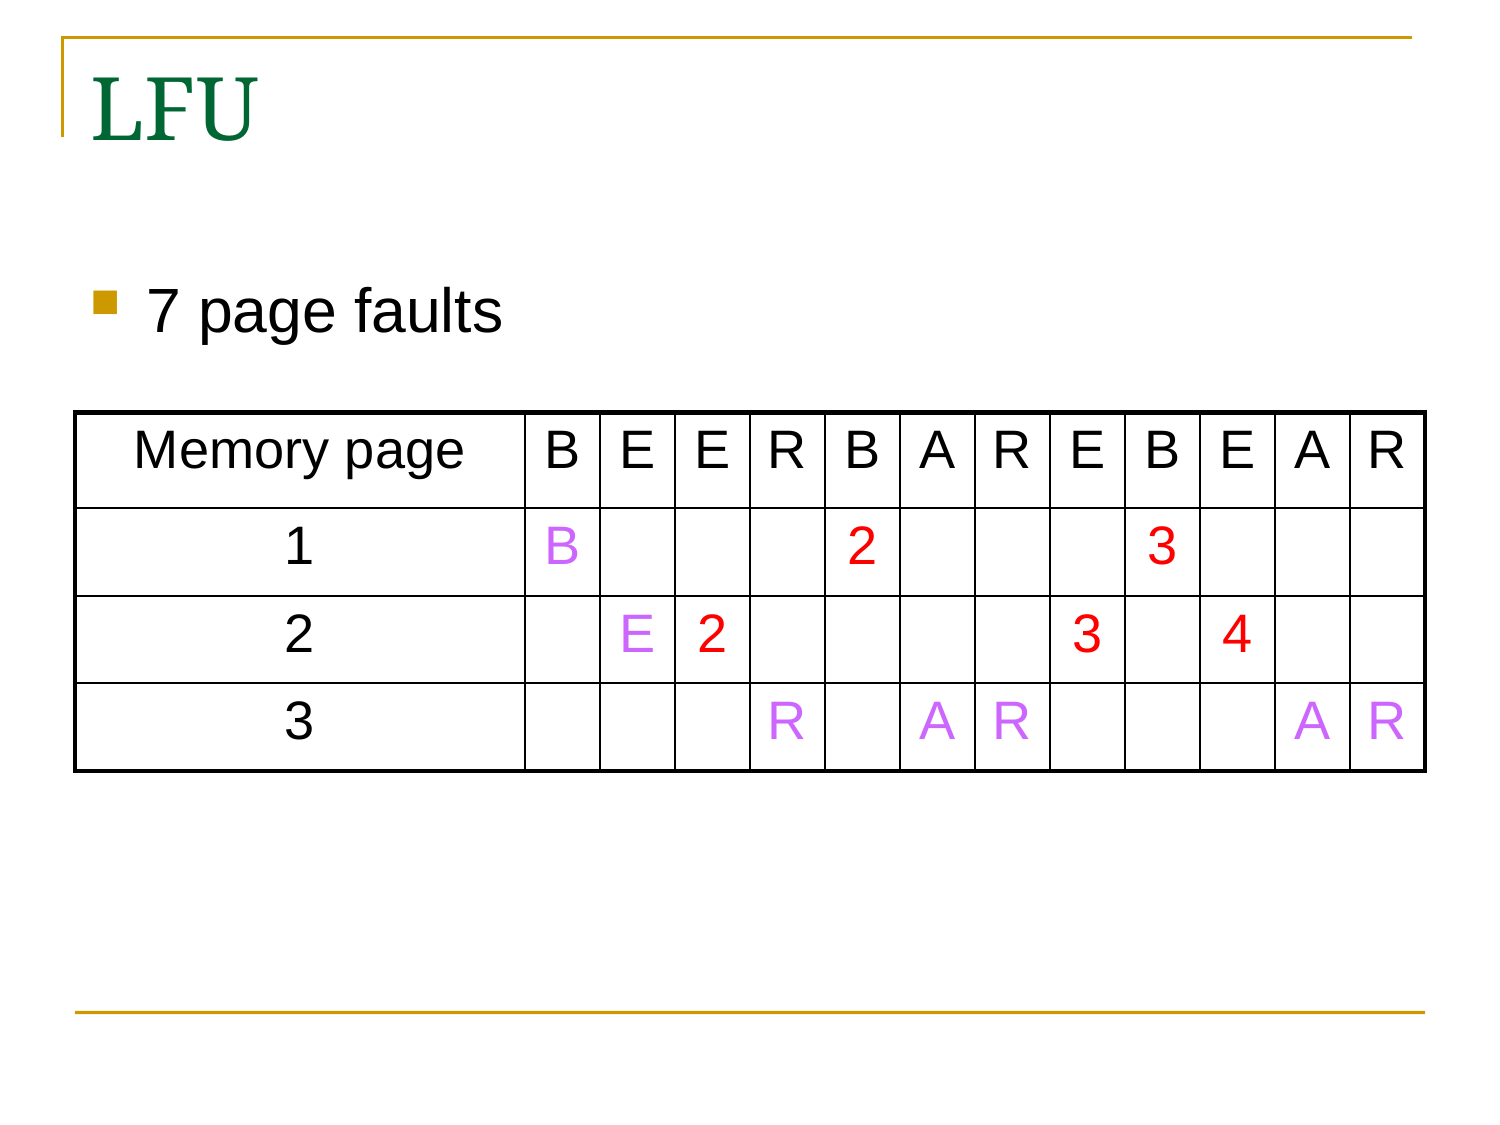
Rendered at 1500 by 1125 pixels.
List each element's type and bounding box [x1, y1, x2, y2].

list [75, 262, 1425, 1006]
title [75, 45, 1425, 233]
